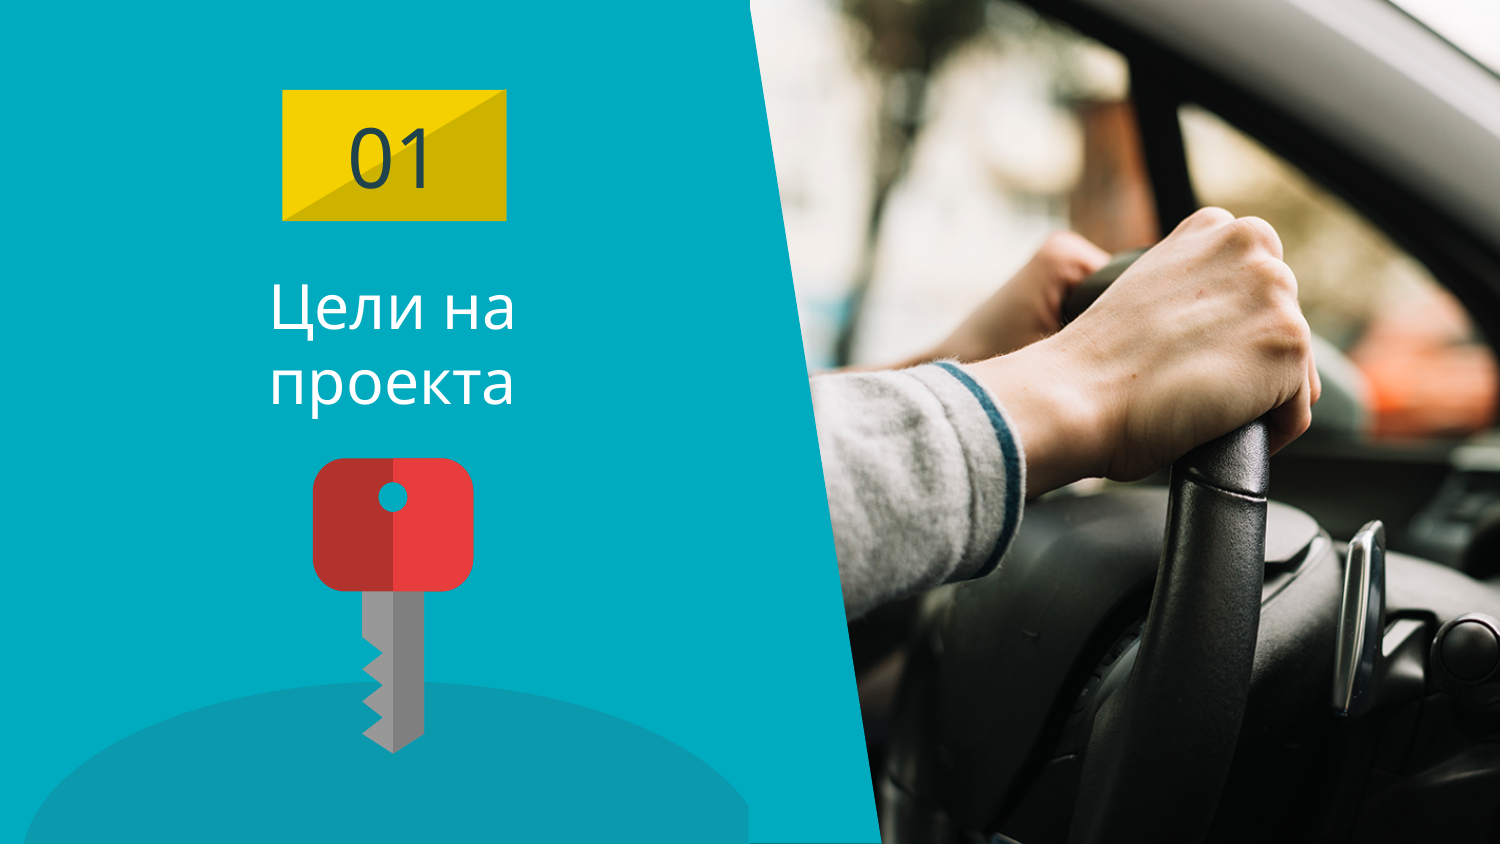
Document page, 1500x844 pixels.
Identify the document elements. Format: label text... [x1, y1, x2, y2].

picture [749, 0, 1500, 844]
subtitle Цели на проекта [143, 251, 643, 427]
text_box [312, 458, 474, 754]
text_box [282, 88, 507, 222]
